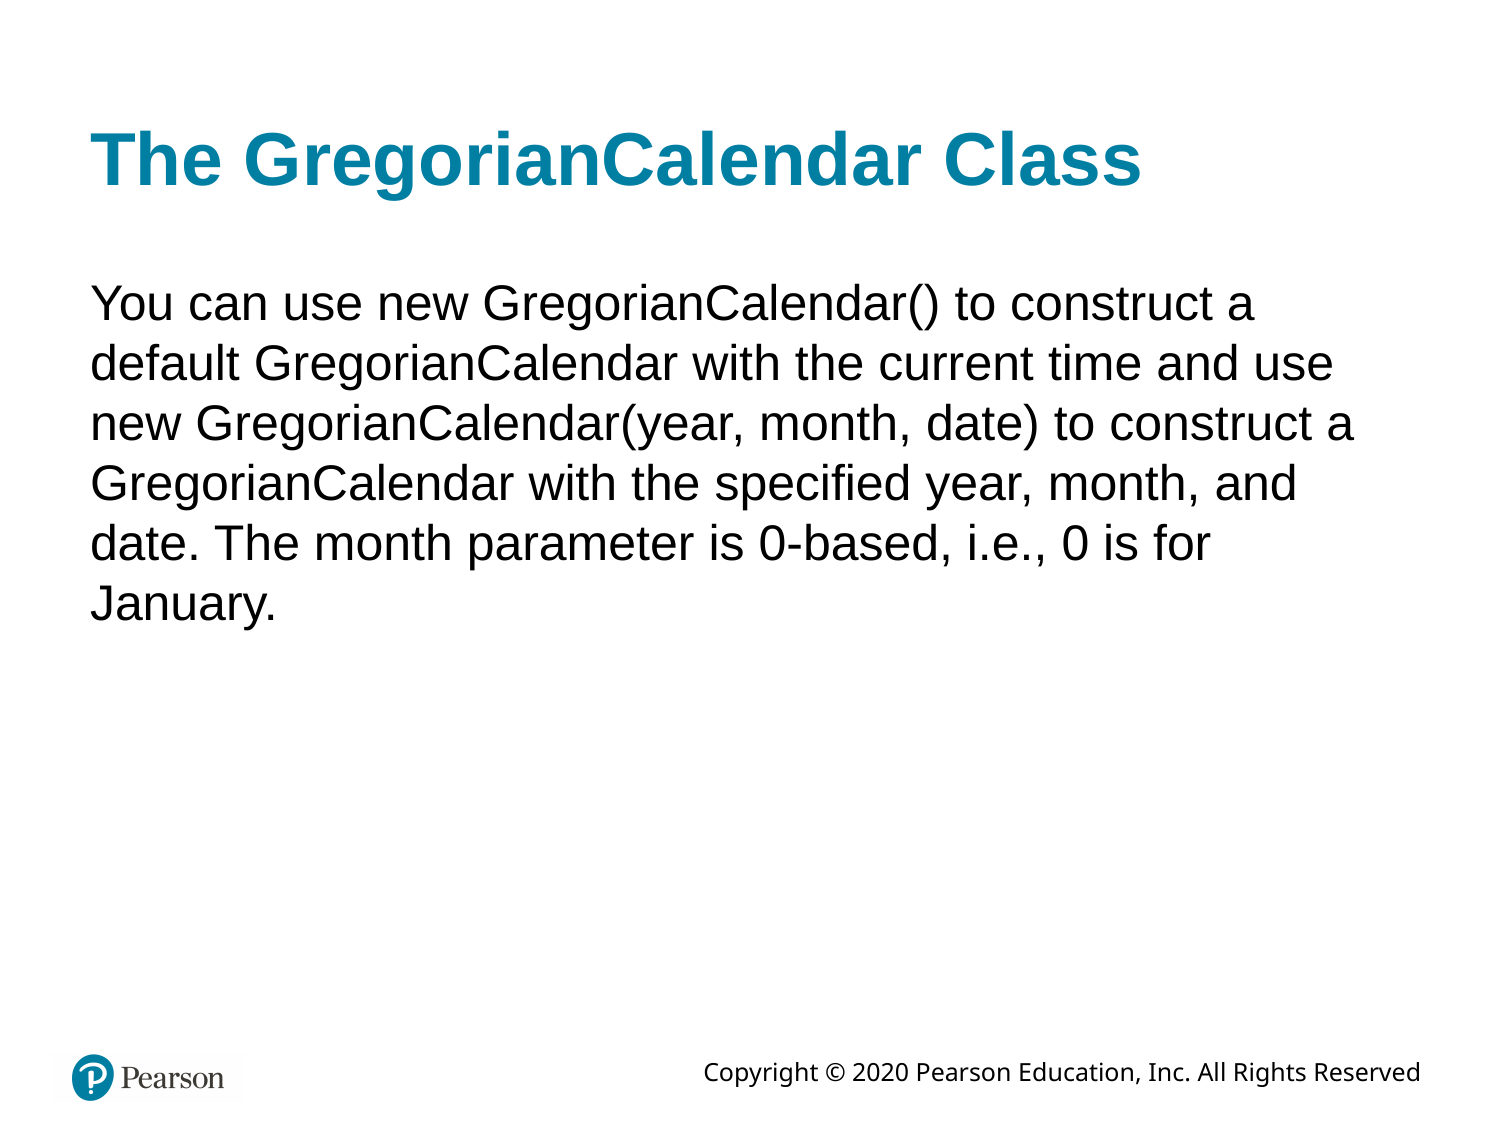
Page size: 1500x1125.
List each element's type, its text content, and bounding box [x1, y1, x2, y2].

list You can use new GregorianCalendar() to construct a default GregorianCalendar with the current time and use new GregorianCalendar(year, month, date) to construct a GregorianCalendar with the specified year, month, and date. The month parameter is 0-based, i.e., 0 is for January. [75, 255, 1426, 1021]
title The GregorianCalendar Class [75, 35, 1425, 216]
picture [51, 1053, 245, 1102]
